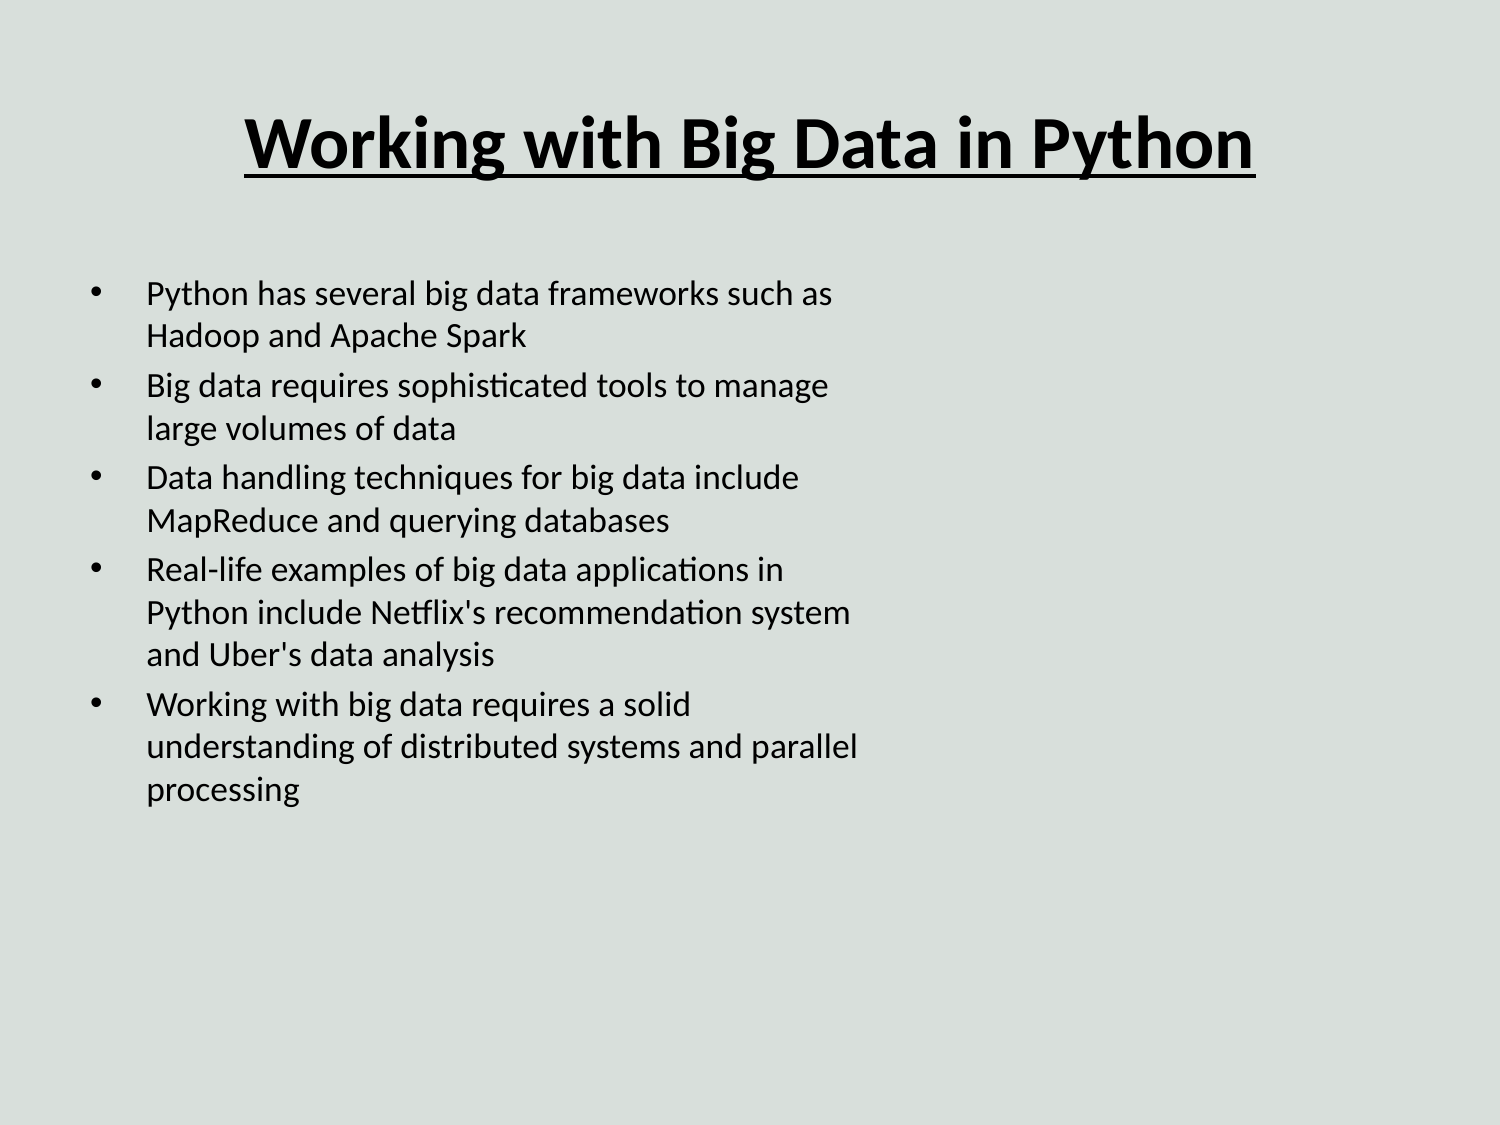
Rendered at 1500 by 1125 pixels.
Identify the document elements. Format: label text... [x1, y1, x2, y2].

title Working with Big Data in Python [75, 45, 1425, 233]
list Python has several big data frameworks such as Hadoop and Apache Spark Big data requires sophisticated tools to manage large volumes of data Data handling techniques for big data include MapReduce and querying databases Real-life examples of big data applications in Python include Netflix's recommendation system and Uber's data analysis Working with big data requires a solid understanding of distributed systems and parallel processing [75, 262, 909, 992]
